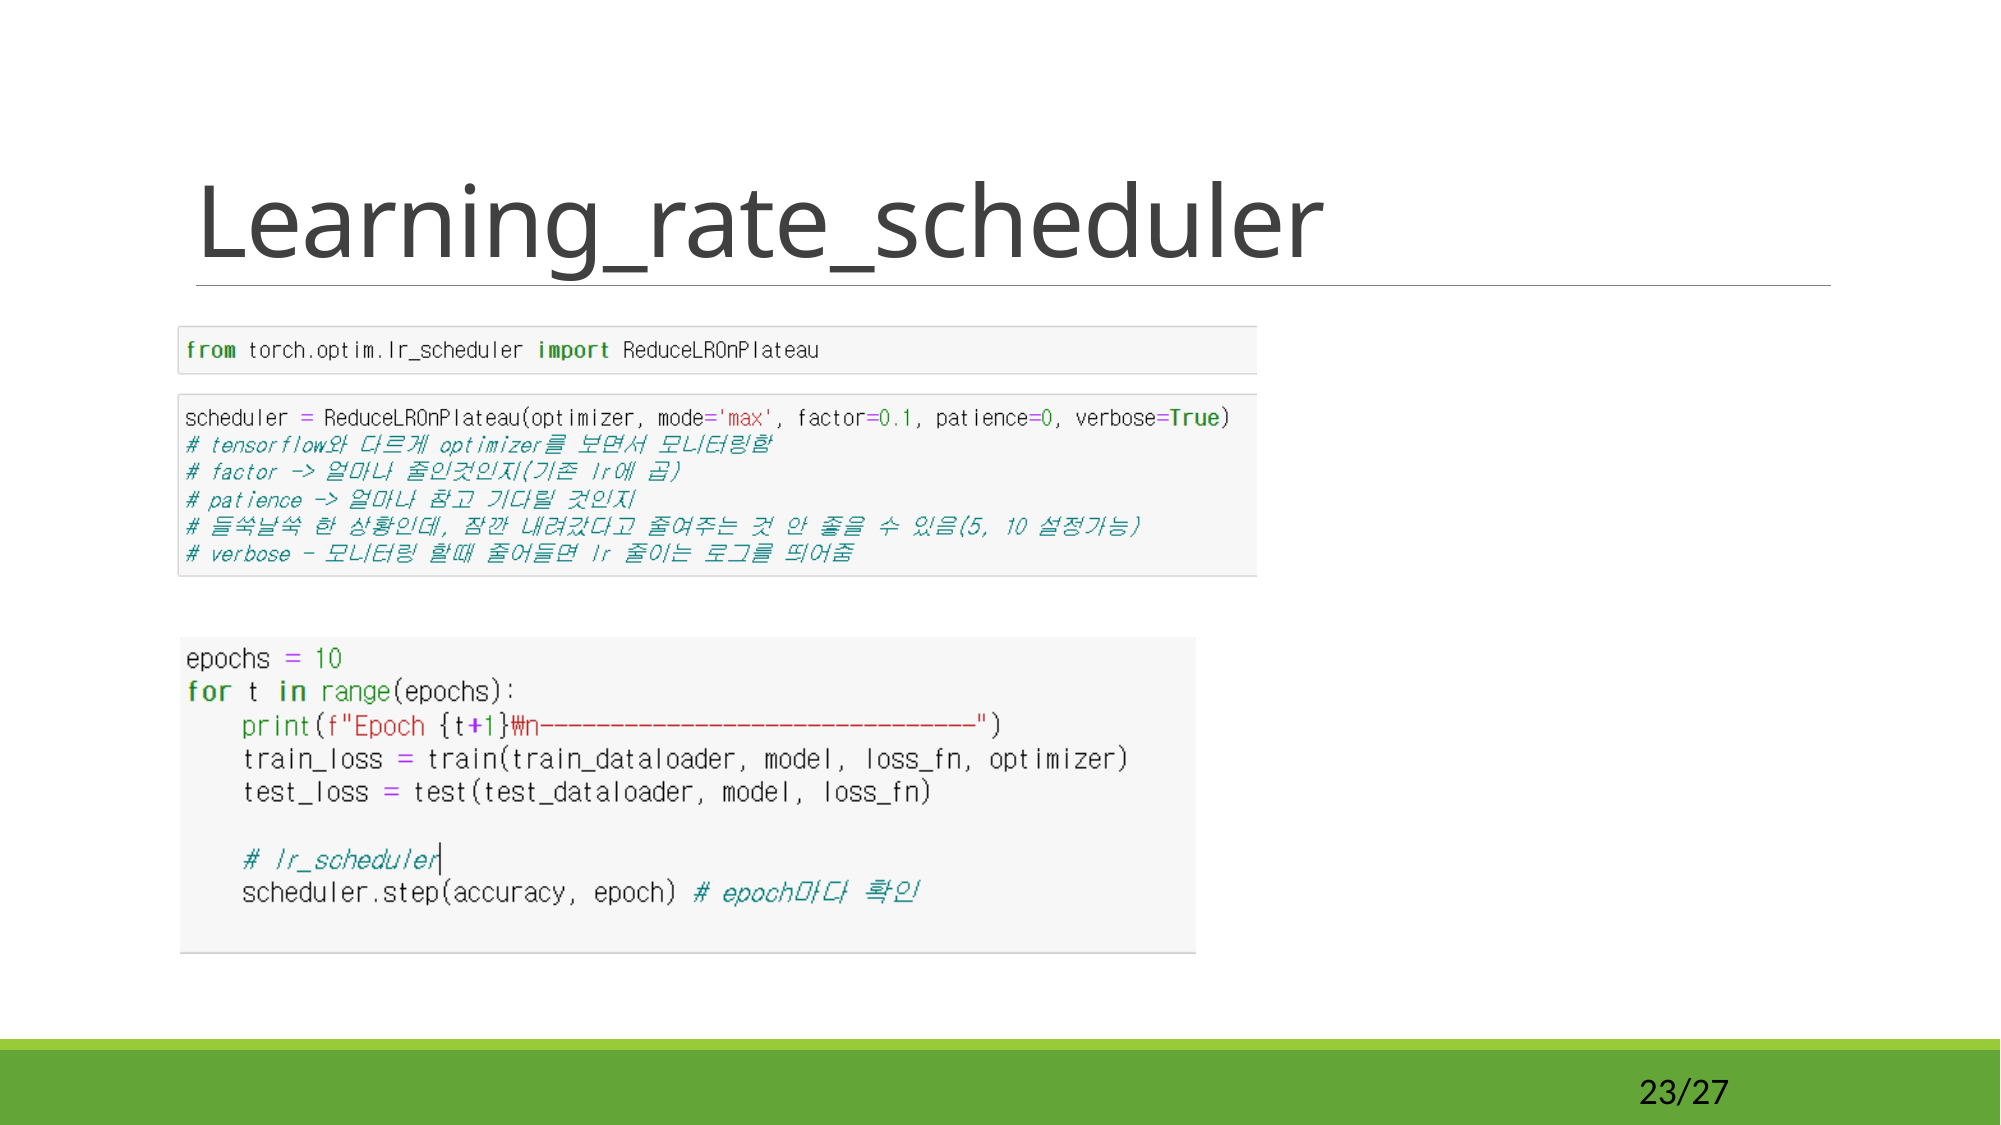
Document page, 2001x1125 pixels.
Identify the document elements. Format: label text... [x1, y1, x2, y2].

picture [179, 637, 1197, 955]
picture [169, 316, 1258, 614]
slide_number 23/27 [1624, 1059, 1840, 1120]
title Learning_rate_scheduler [180, 47, 1830, 285]
